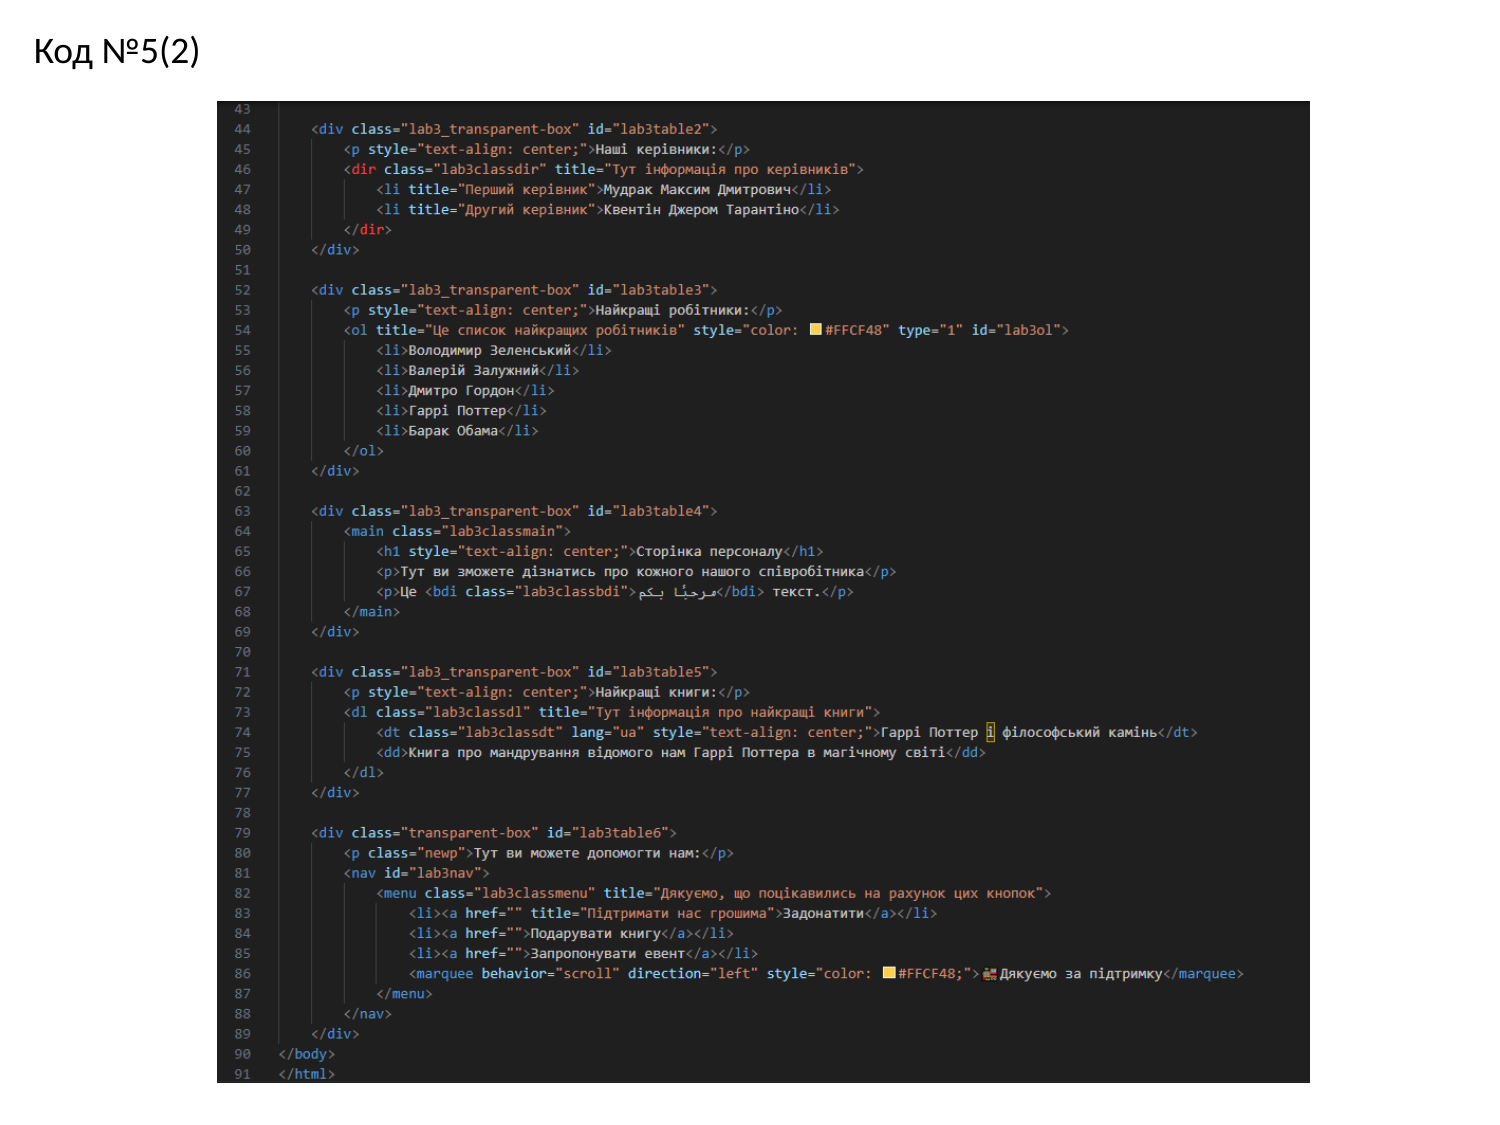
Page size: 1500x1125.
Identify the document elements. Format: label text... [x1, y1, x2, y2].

picture [216, 101, 1310, 1083]
text_box Код №5(2) [18, 19, 216, 79]
